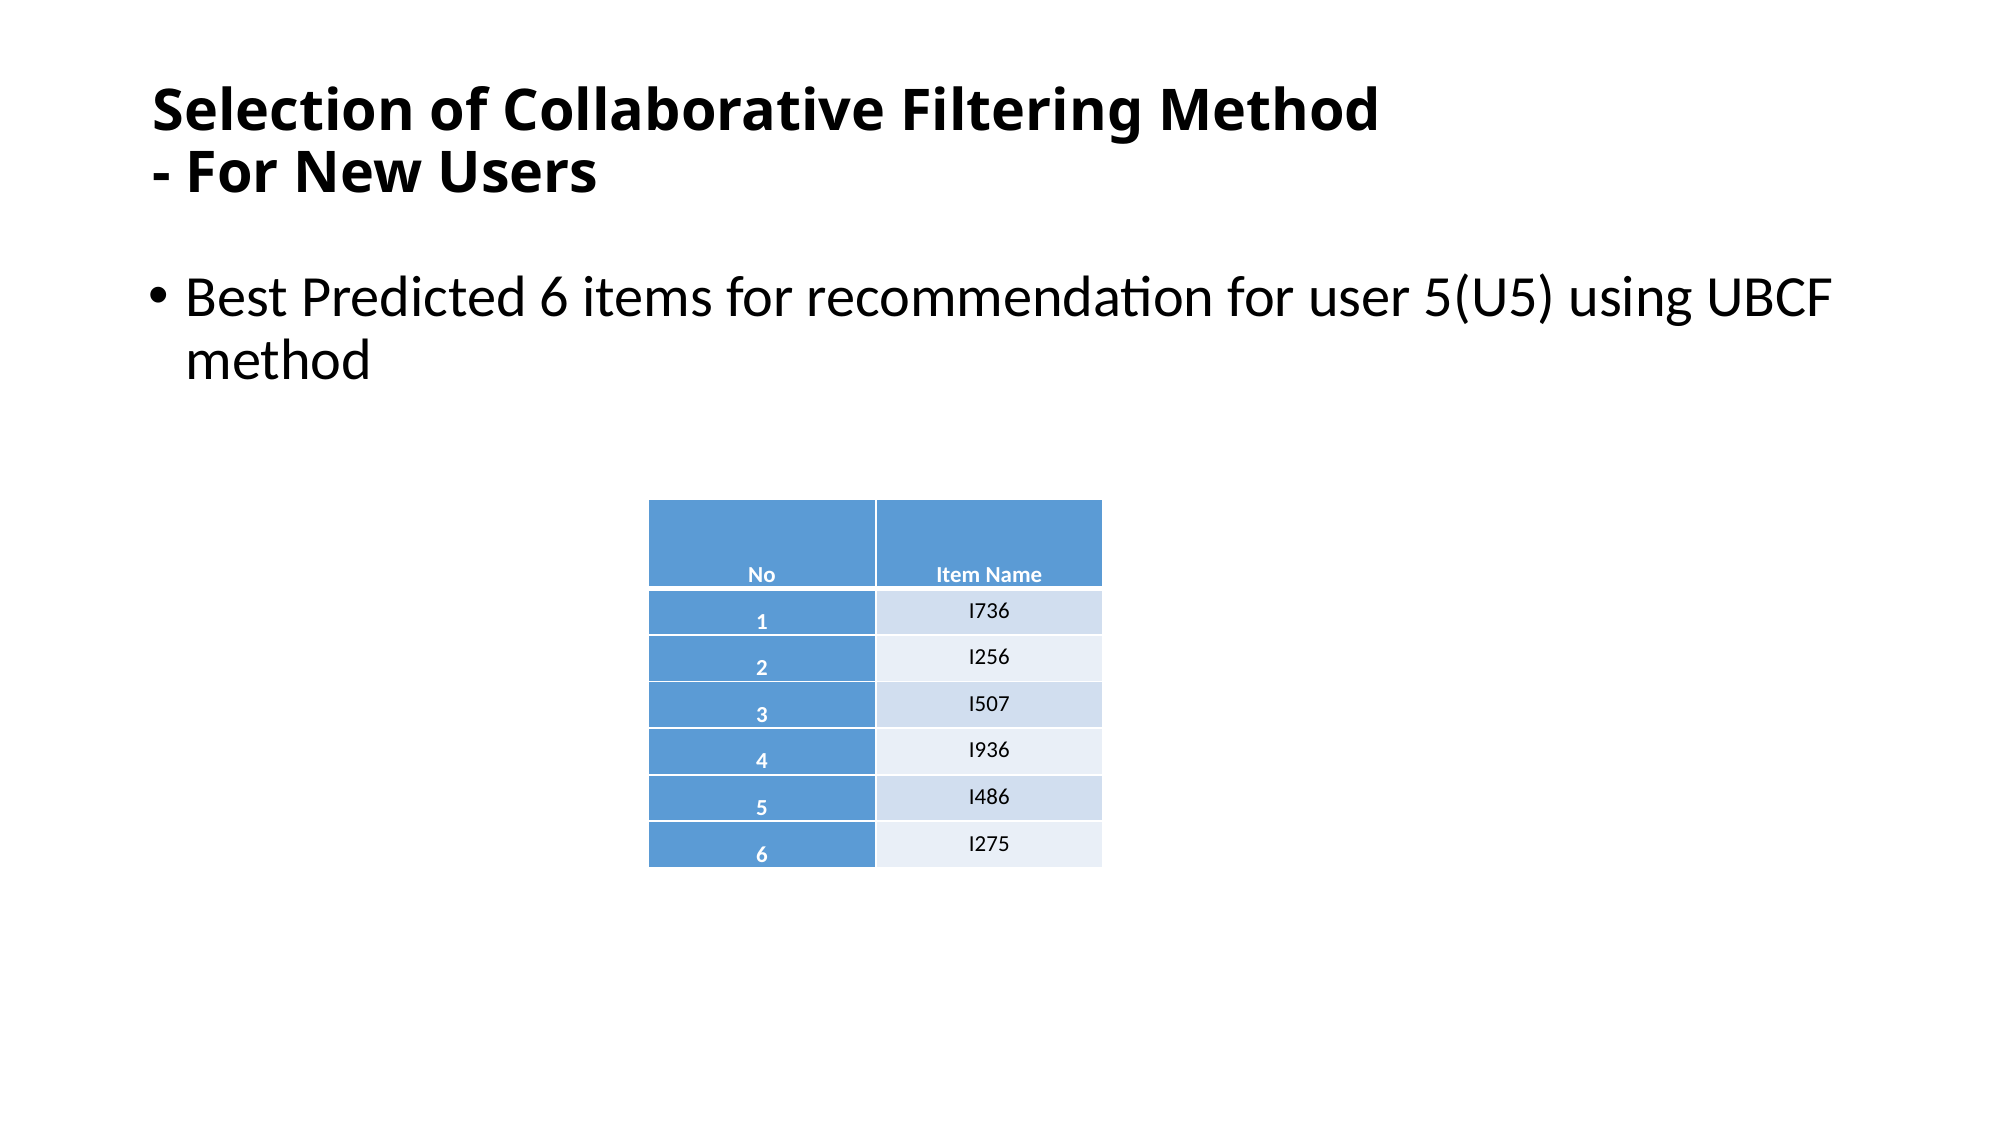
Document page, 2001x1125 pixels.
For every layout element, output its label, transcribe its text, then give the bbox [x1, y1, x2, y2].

table_cell I256 [877, 636, 1102, 681]
list Best Predicted 6 items for recommendation for user 5(U5) using UBCF method [133, 258, 1859, 973]
table_cell 1 [649, 591, 875, 634]
table_cell 2 [649, 636, 875, 681]
table_cell 4 [649, 729, 875, 774]
table_cell I507 [877, 682, 1102, 727]
table_cell I275 [877, 822, 1102, 867]
table_cell I736 [877, 591, 1102, 634]
table_cell 6 [649, 822, 875, 867]
table_header Item Name [877, 500, 1102, 586]
table_cell 5 [649, 776, 875, 820]
title Selection of Collaborative Filtering Method - For New Users [137, 72, 1863, 290]
table_cell I936 [877, 729, 1102, 774]
table_header No [649, 500, 875, 586]
table_cell I486 [877, 776, 1102, 820]
table_cell 3 [649, 682, 875, 727]
